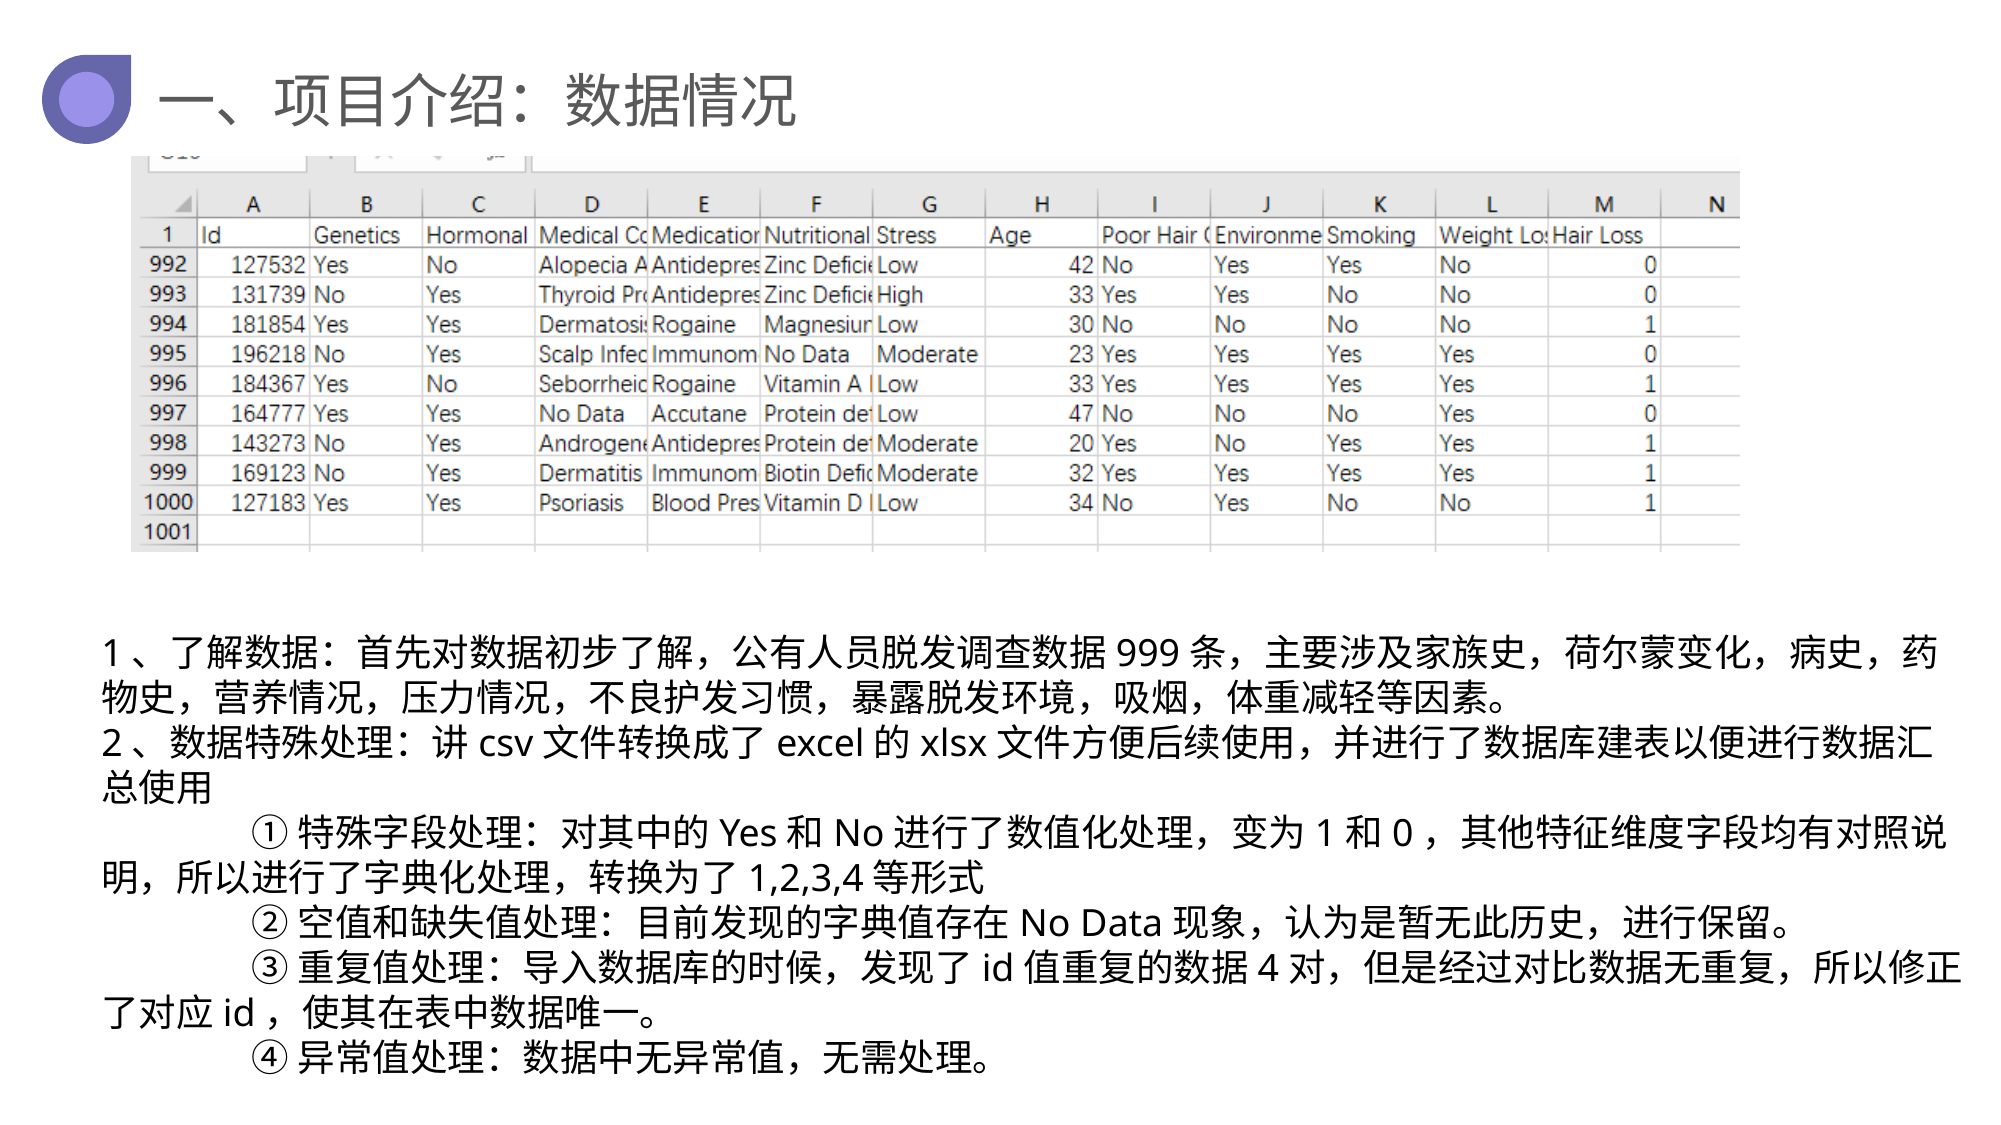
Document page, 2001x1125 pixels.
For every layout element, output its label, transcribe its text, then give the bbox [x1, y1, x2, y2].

picture [131, 156, 1740, 552]
text_box 1、了解数据：首先对数据初步了解，公有人员脱发调查数据999条，主要涉及家族史，荷尔蒙变化，病史，药物史，营养情况，压力情况，不良护发习惯，暴露脱发环境，吸烟，体重减轻等因素。 2、数据特殊处理：讲csv文件转换成了excel的xlsx文件方便后续使用，并进行了数据库建表以便进行数据汇总使用 ①特殊字段处理：对其中的Yes和No进行了数值化处理，变为1和0，其他特征维度字段均有对照说明，所以进行了字典化处理，转换为了1,2,3,4等形式 ②空值和缺失值处理：目前发现的字典值存在No Data现象，认为是暂无此历史，进行保留。 ③重复值处理：导入数据库的时候，发现了id值重复的数据4对，但是经过对比数据无重复，所以修正了对应id，使其在表中数据唯一。 ④异常值处理：数据中无异常值，无需处理。 [86, 621, 1979, 1087]
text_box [42, 54, 847, 144]
